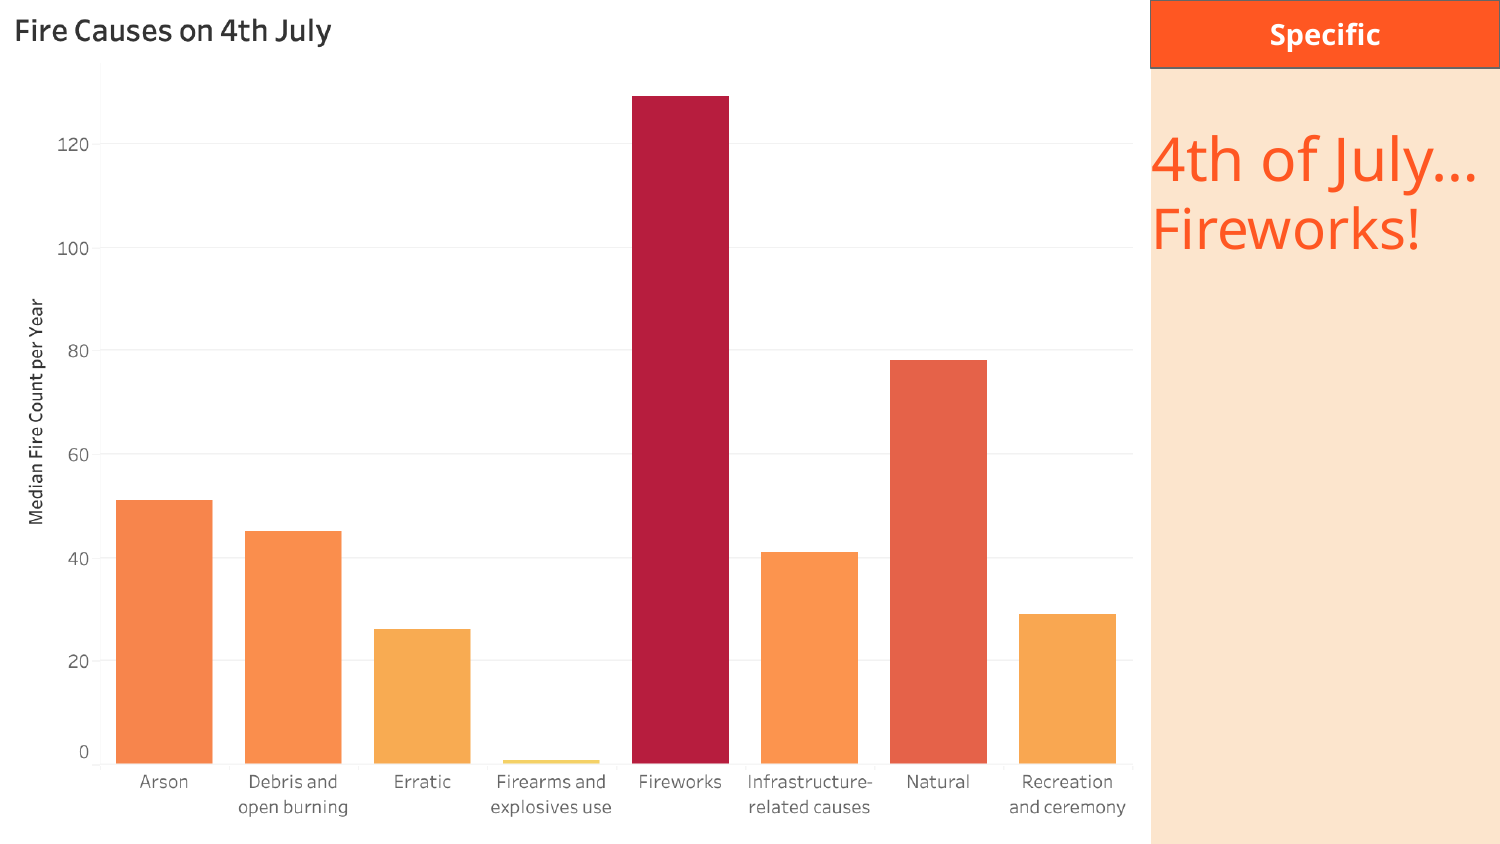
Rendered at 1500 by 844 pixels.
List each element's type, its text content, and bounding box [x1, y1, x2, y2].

title 4th of July… Fireworks! [1156, 105, 1496, 460]
picture [0, 0, 1151, 844]
text_box Specific [1153, 0, 1500, 68]
